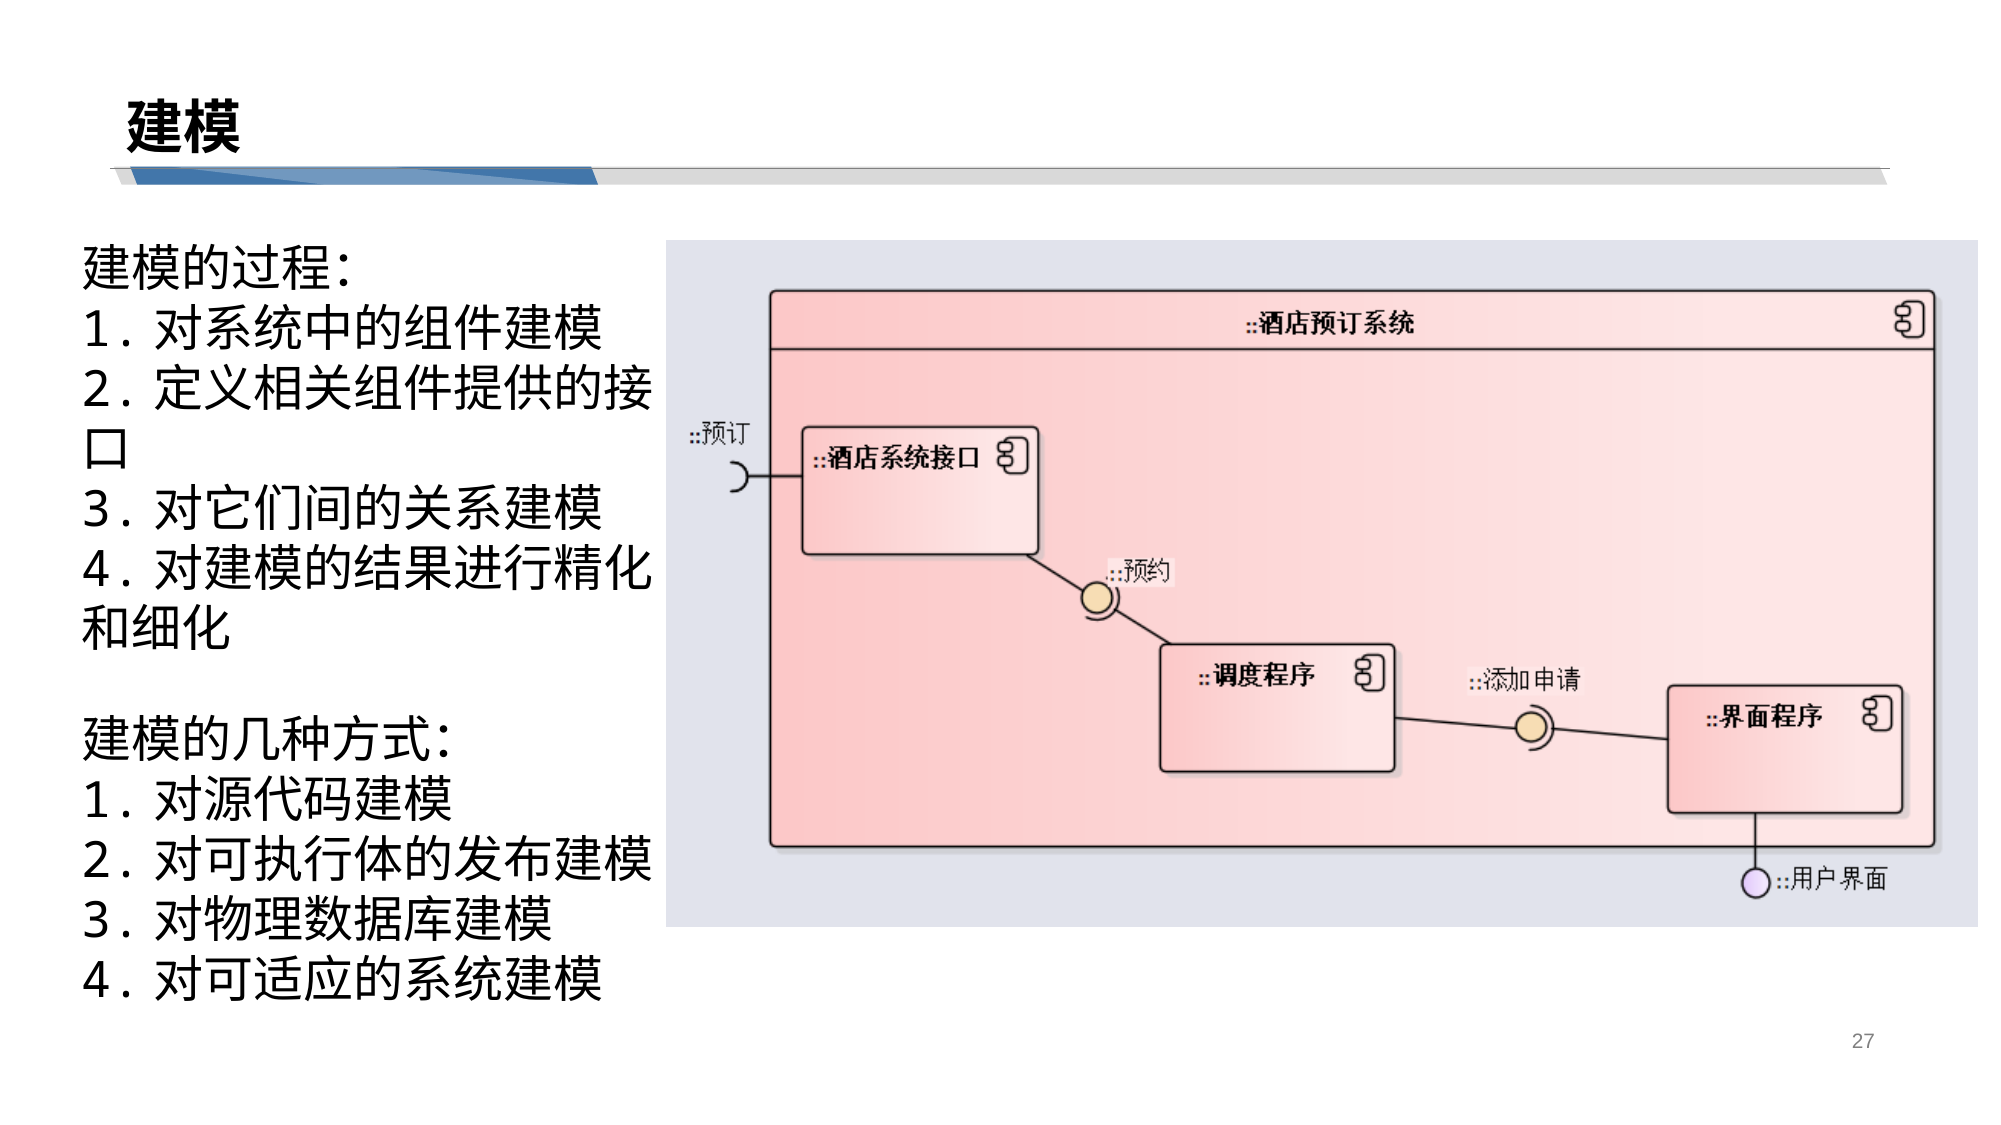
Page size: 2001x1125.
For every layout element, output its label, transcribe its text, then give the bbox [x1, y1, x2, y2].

title 建模 [109, 0, 1890, 169]
picture [666, 240, 1978, 927]
text_box 建模的几种方式： 1.对源代码建模 2.对可执行体的发布建模 3.对物理数据库建模 4.对可适应的系统建模 [67, 700, 694, 1015]
text_box 建模的过程： 1.对系统中的组件建模 2.定义相关组件提供的接口 3.对它们间的关系建模 4.对建模的结果进行精化和细化 [67, 228, 694, 664]
slide_number 27 [1412, 1023, 1890, 1058]
